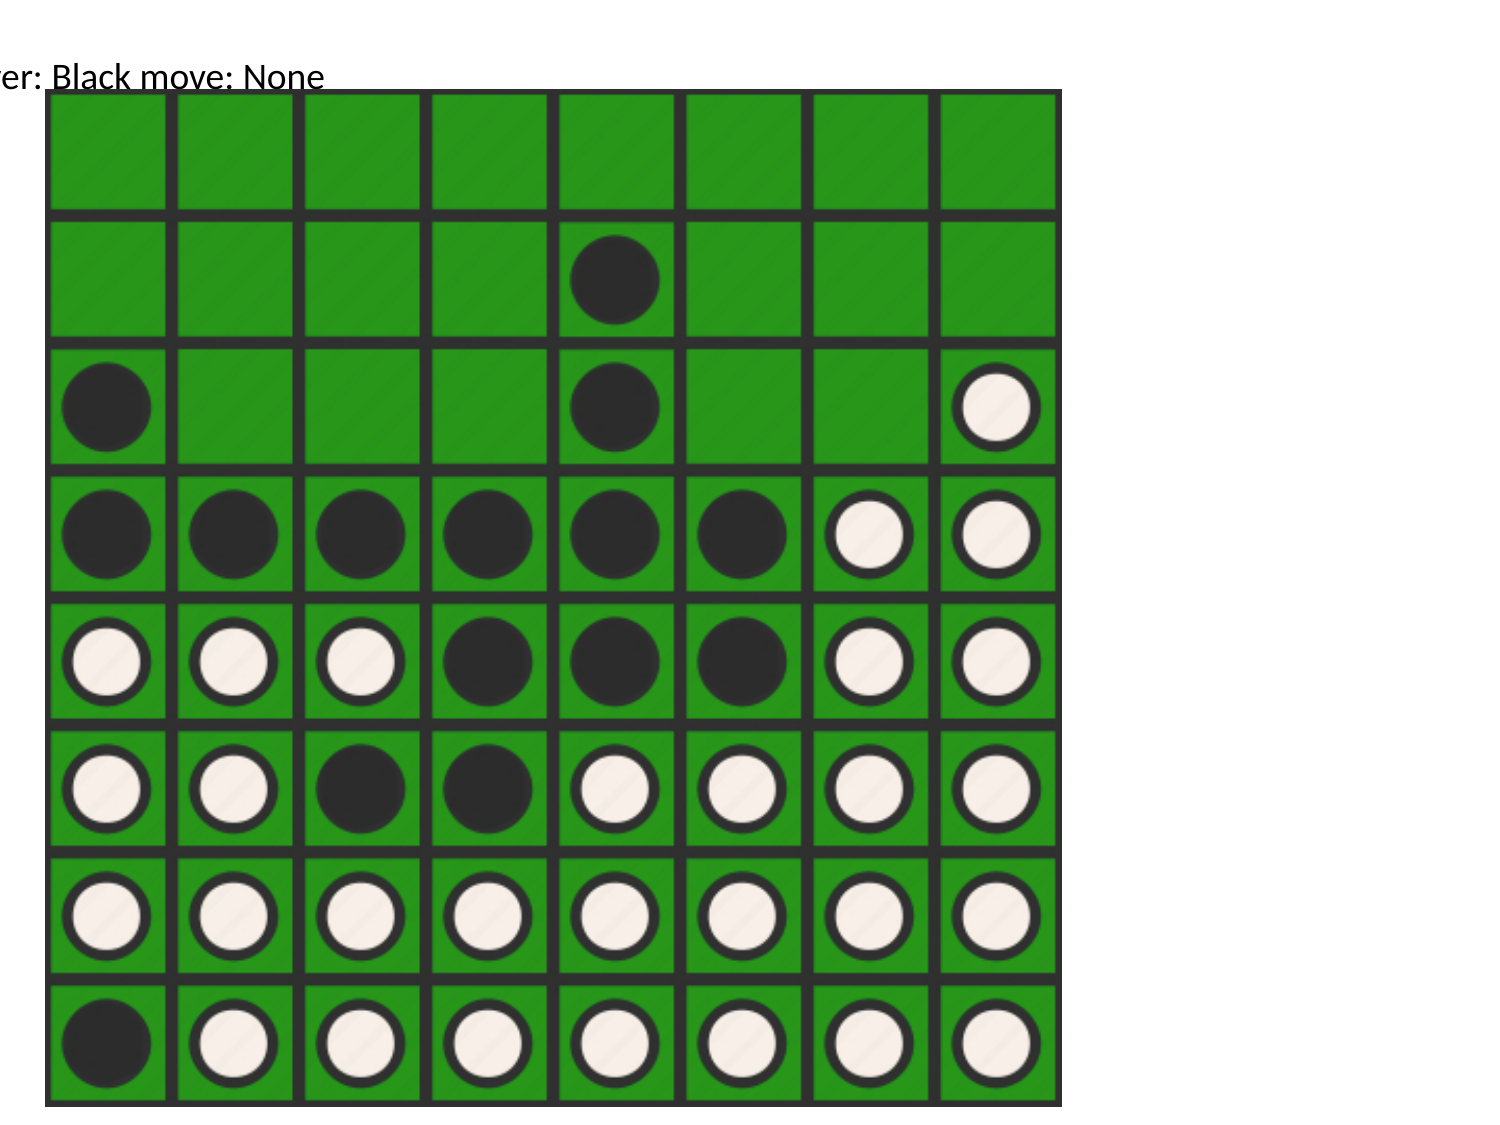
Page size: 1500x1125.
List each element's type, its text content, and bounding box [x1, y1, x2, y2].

picture [44, 89, 1062, 1107]
text_box turn: 41 player: Black move: None [0, 44, 341, 105]
